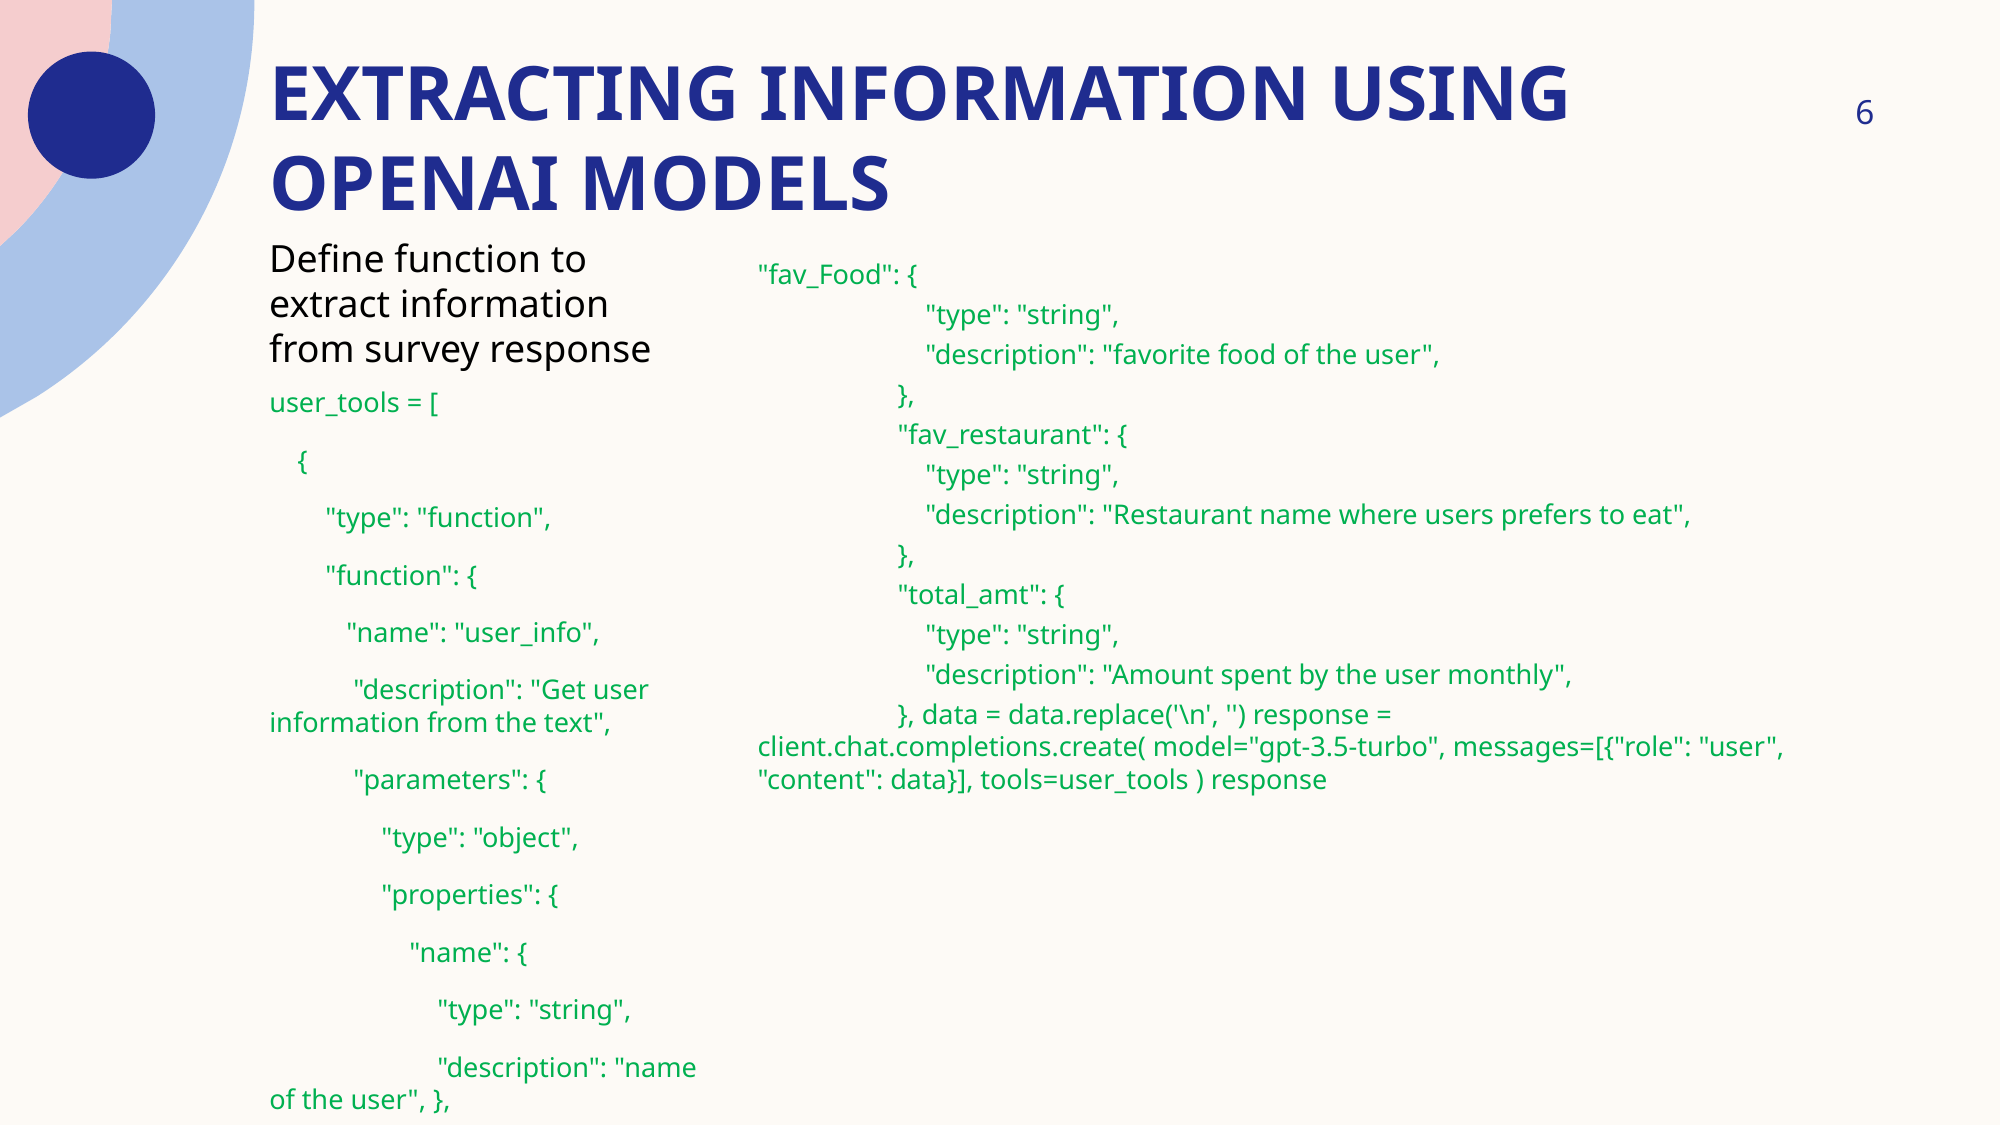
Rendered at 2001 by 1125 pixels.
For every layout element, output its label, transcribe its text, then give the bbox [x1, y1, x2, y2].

title Extracting Information using OpenAI Models [254, 64, 1875, 225]
list "fav_Food": { "type": "string", "description": "favorite food of the user", }, "fav_restaurant": { "type": "string", "description": "Restaurant name where users prefers to eat", }, "total_amt": { "type": "string", "description": "Amount spent by the user monthly", }, data = data.replace('\n', '') response = client.chat.completions.create( model="gpt-3.5-turbo", messages=[{"role": "user", "content": data}], tools=user_tools ) response [742, 249, 1876, 1092]
list user_tools = [ { "type": "function", "function": { "name": "user_info", "description": "Get user information from the text", "parameters": { "type": "object", "properties": { "name": { "type": "string", "description": "name of the user", }, [254, 385, 742, 1031]
text_box Define function to extract information from survey response [254, 227, 699, 423]
slide_number 6 [1699, 75, 1875, 153]
